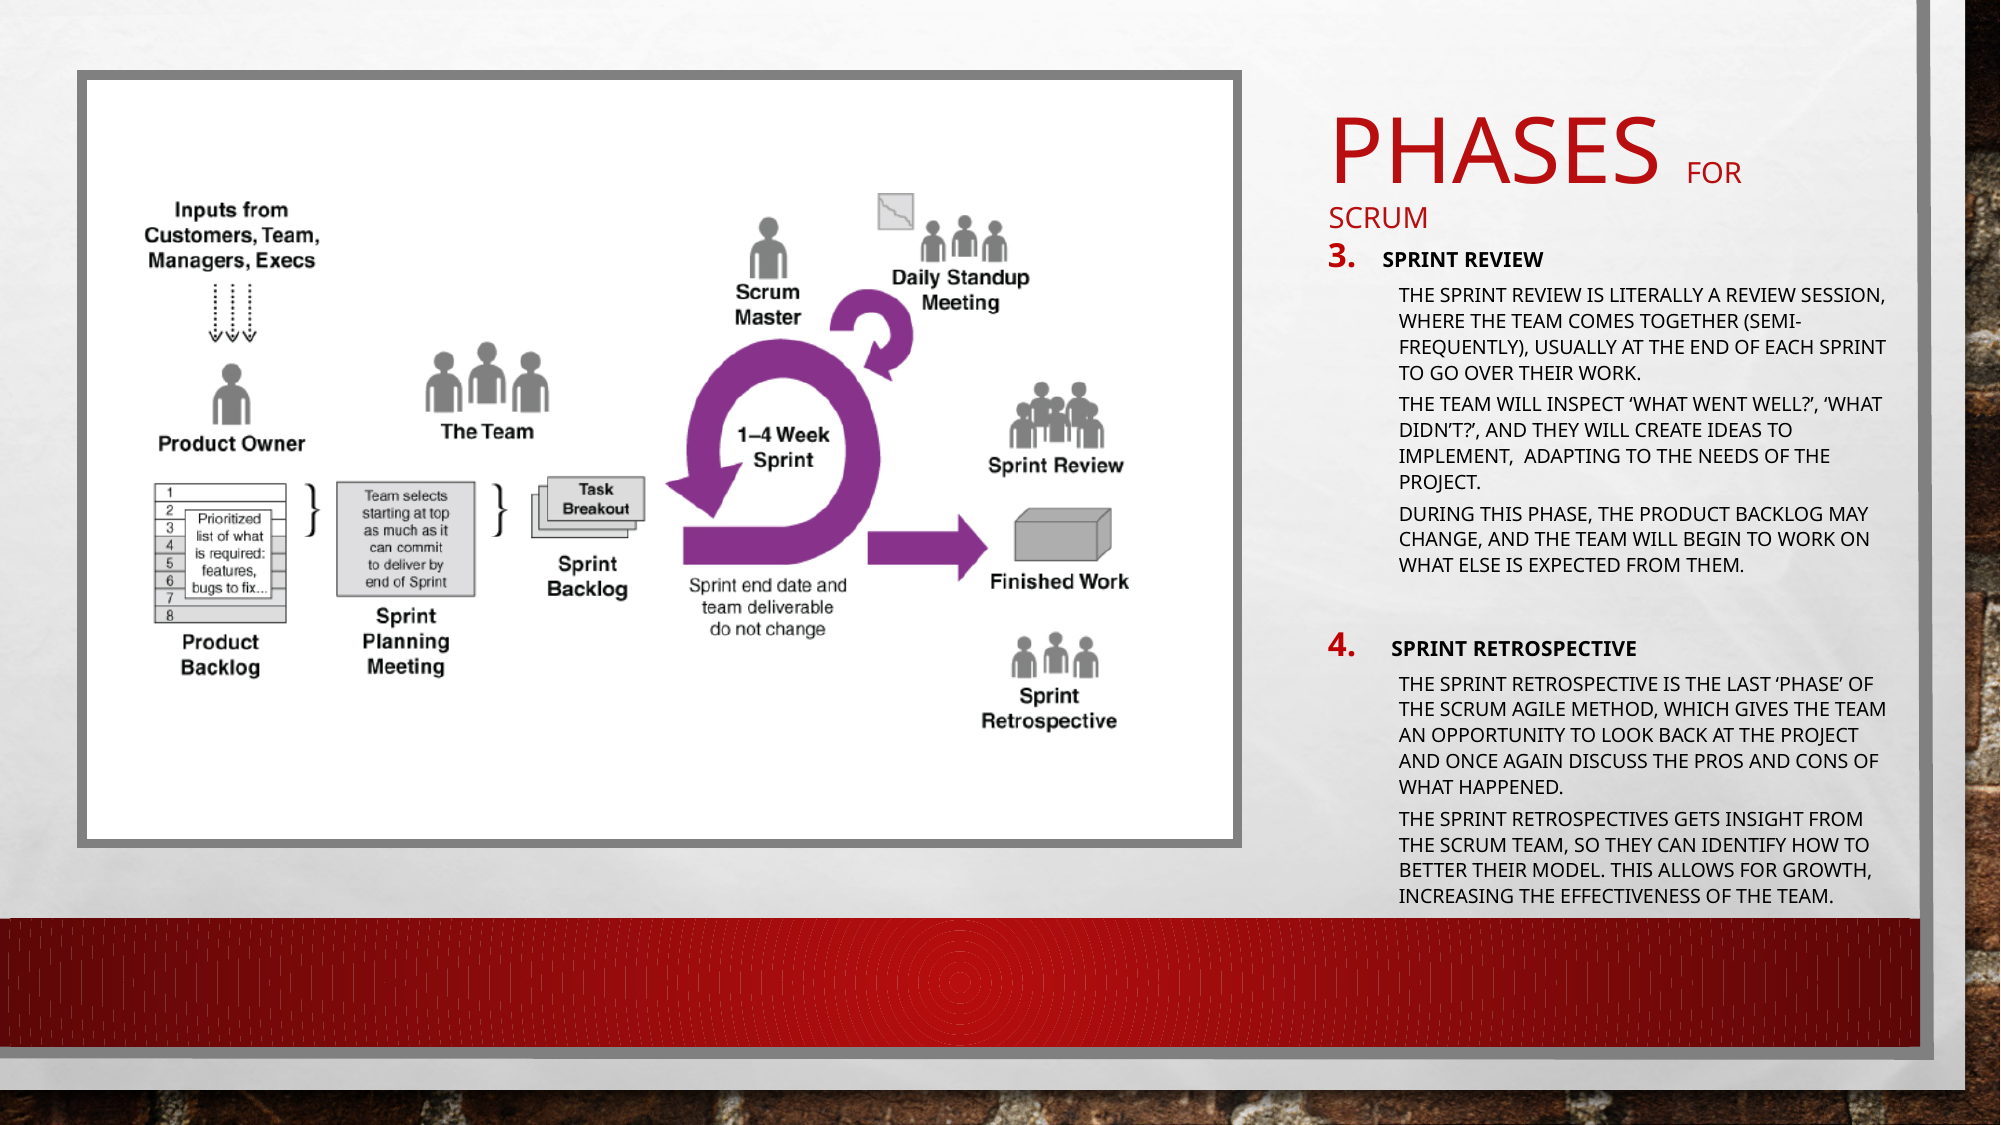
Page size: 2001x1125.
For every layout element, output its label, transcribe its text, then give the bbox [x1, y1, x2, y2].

picture [90, 182, 1207, 761]
text_box [80, 73, 1239, 845]
picture [0, 0, 2000, 1125]
list 3. Sprint Review The Sprint Review is literally a review session, where the team comes together (semi-frequently), usually at the end of each sprint to go over their work. The Team will inspect ‘what went well?’, ‘what didn’t?’, and they will create ideas to implement, adapting to the needs of the project. During this phase, the product backlog may Change, and the team will begin to work on what else is expected from them. 4. Sprint Retrospective The Sprint retrospective is the last ‘phase’ of the scrum agile method, which Gives the team an opportunity to look back at the project and once again discuss the pros and cons of what happened. The sprint retrospectives gets insight from the Scrum team, so they can identify how to better their model. This allows for growth, increasing the effectiveness of the team. [1312, 223, 1909, 931]
title Phases for scrum [1313, 75, 1818, 223]
